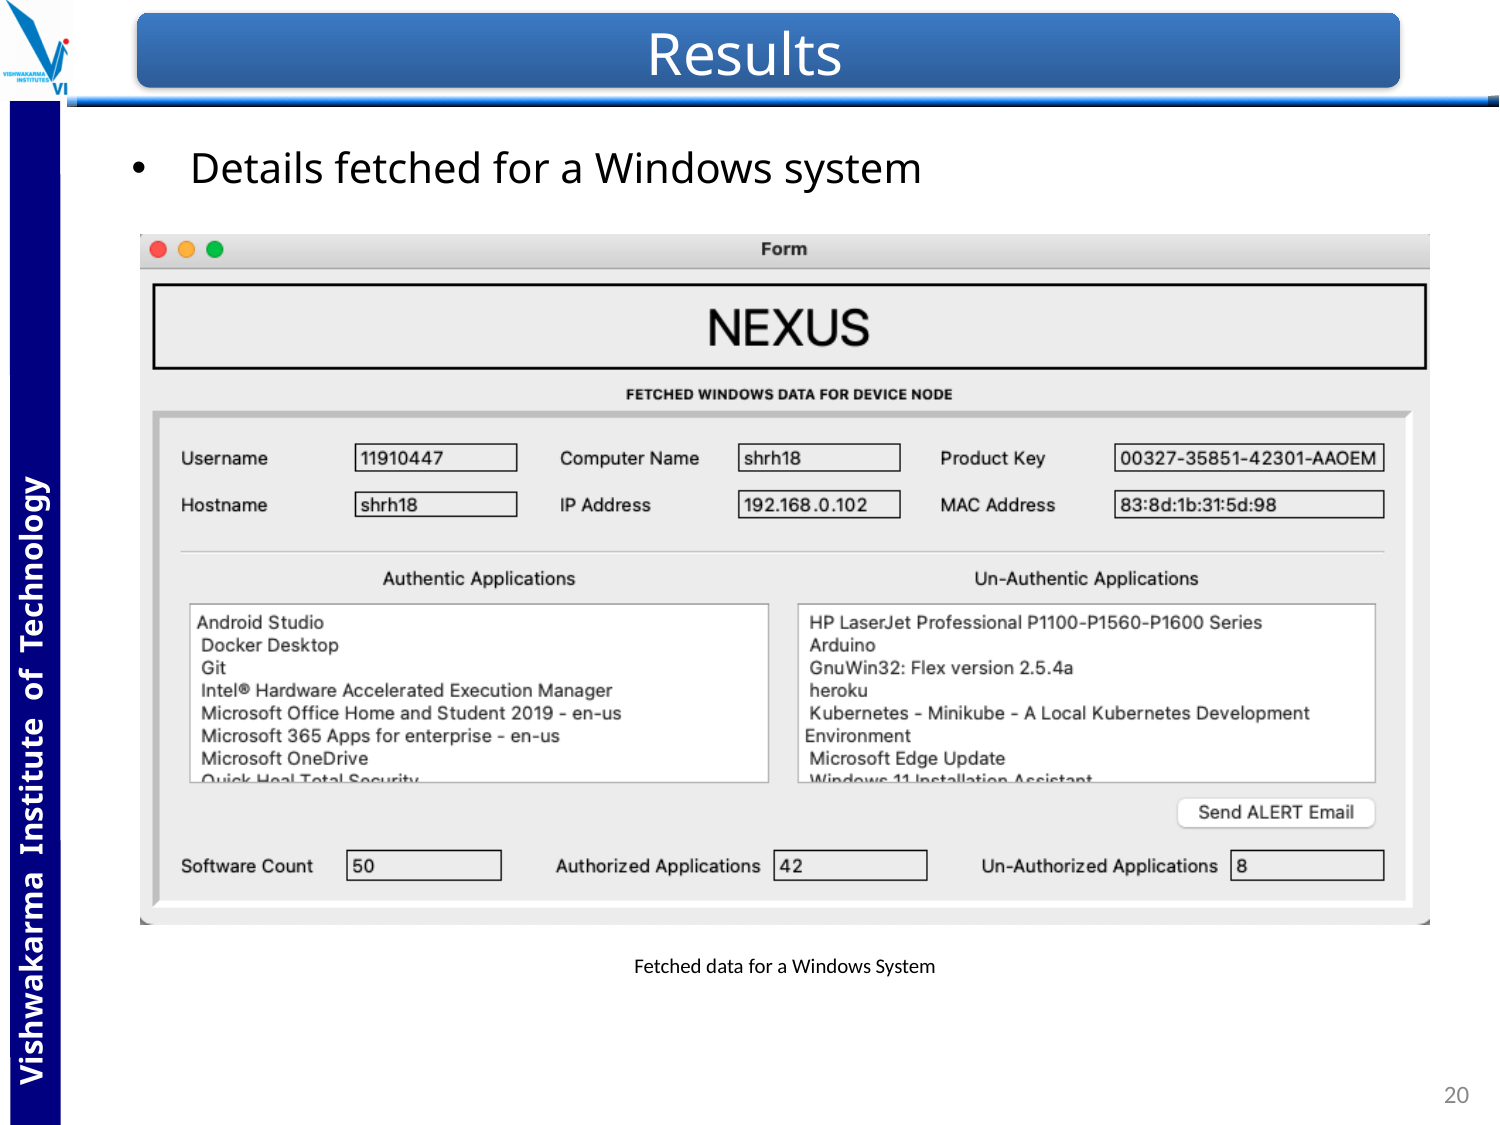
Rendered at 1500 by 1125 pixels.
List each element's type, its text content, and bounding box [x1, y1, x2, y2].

picture [140, 234, 1430, 925]
text_box Fetched data for a Windows System [116, 939, 1454, 991]
slide_number ‹#› [1140, 1072, 1491, 1116]
picture [0, 0, 1499, 107]
list Details fetched for a Windows system [99, 109, 1471, 1050]
title Results [270, 0, 1221, 105]
